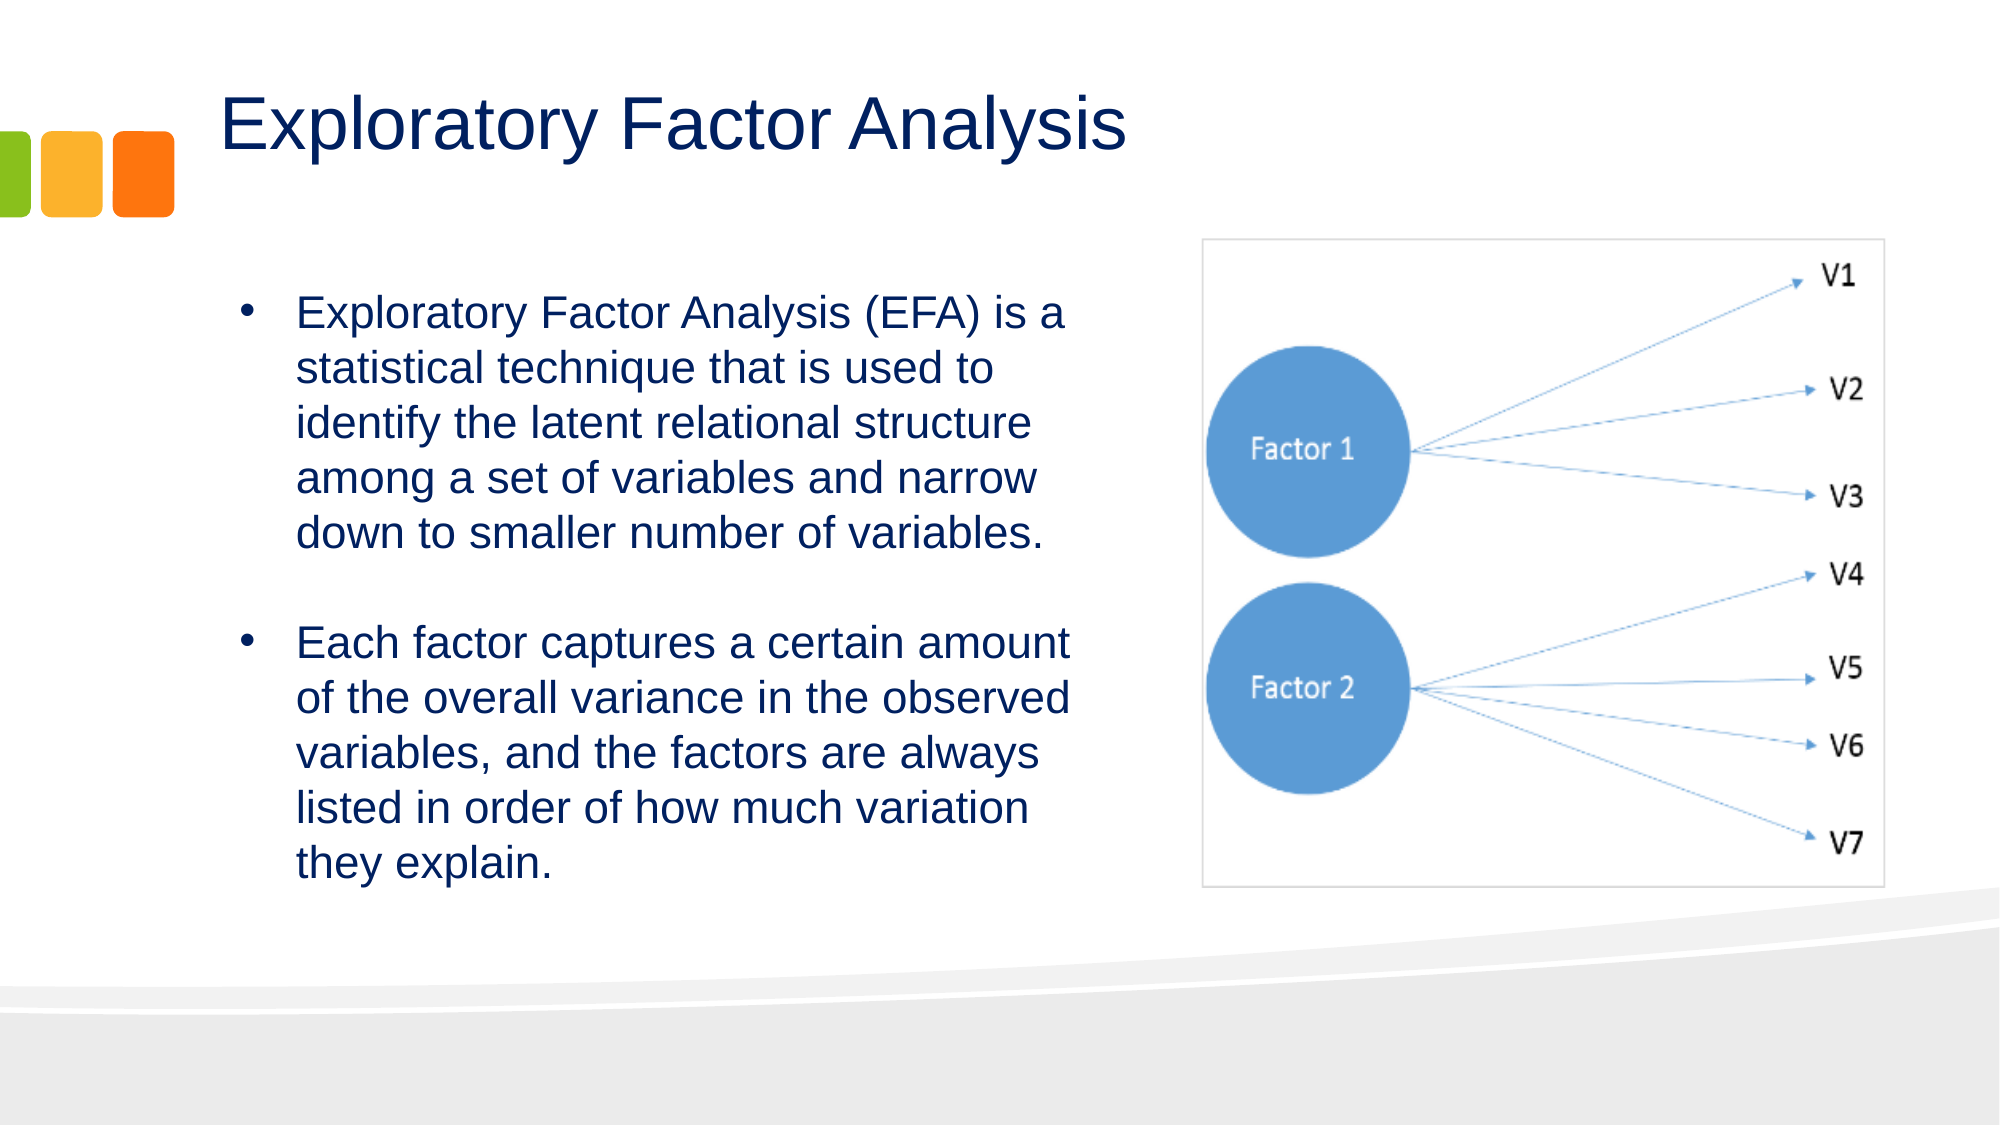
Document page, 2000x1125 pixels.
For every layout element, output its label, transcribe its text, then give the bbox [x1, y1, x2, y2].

title Exploratory Factor Analysis [199, 24, 1763, 175]
text_box Exploratory Factor Analysis (EFA) is a statistical technique that is used to identify the latent relational structure among a set of variables and narrow down to smaller number of variables. Each factor captures a certain amount of the overall variance in the observed variables, and the factors are always listed in order of how much variation they explain. [224, 275, 1125, 895]
picture [1199, 237, 1888, 888]
